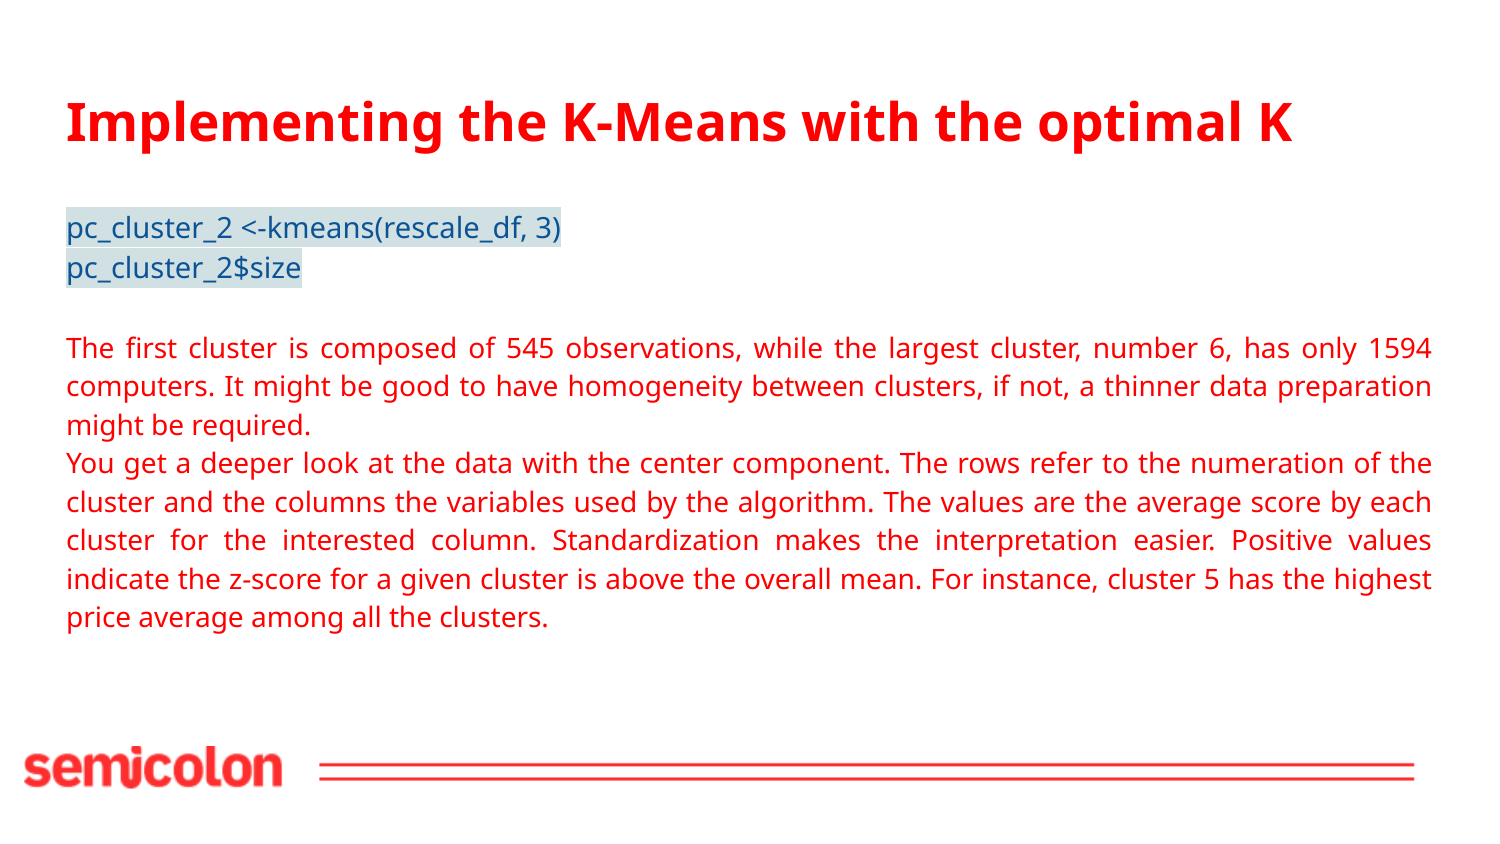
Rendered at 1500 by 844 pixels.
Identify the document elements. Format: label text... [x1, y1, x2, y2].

picture [24, 746, 1416, 792]
list pc_cluster_2 <-kmeans(rescale_df, 3) pc_cluster_2$size The first cluster is composed of 545 observations, while the largest cluster, number 6, has only 1594 computers. It might be good to have homogeneity between clusters, if not, a thinner data preparation might be required. You get a deeper look at the data with the center component. The rows refer to the numeration of the cluster and the columns the variables used by the algorithm. The values are the average score by each cluster for the interested column. Standardization makes the interpretation easier. Positive values indicate the z-score for a given cluster is above the overall mean. For instance, cluster 5 has the highest price average among all the clusters. [51, 189, 1449, 750]
title Implementing the K-Means with the optimal K [51, 72, 1449, 167]
